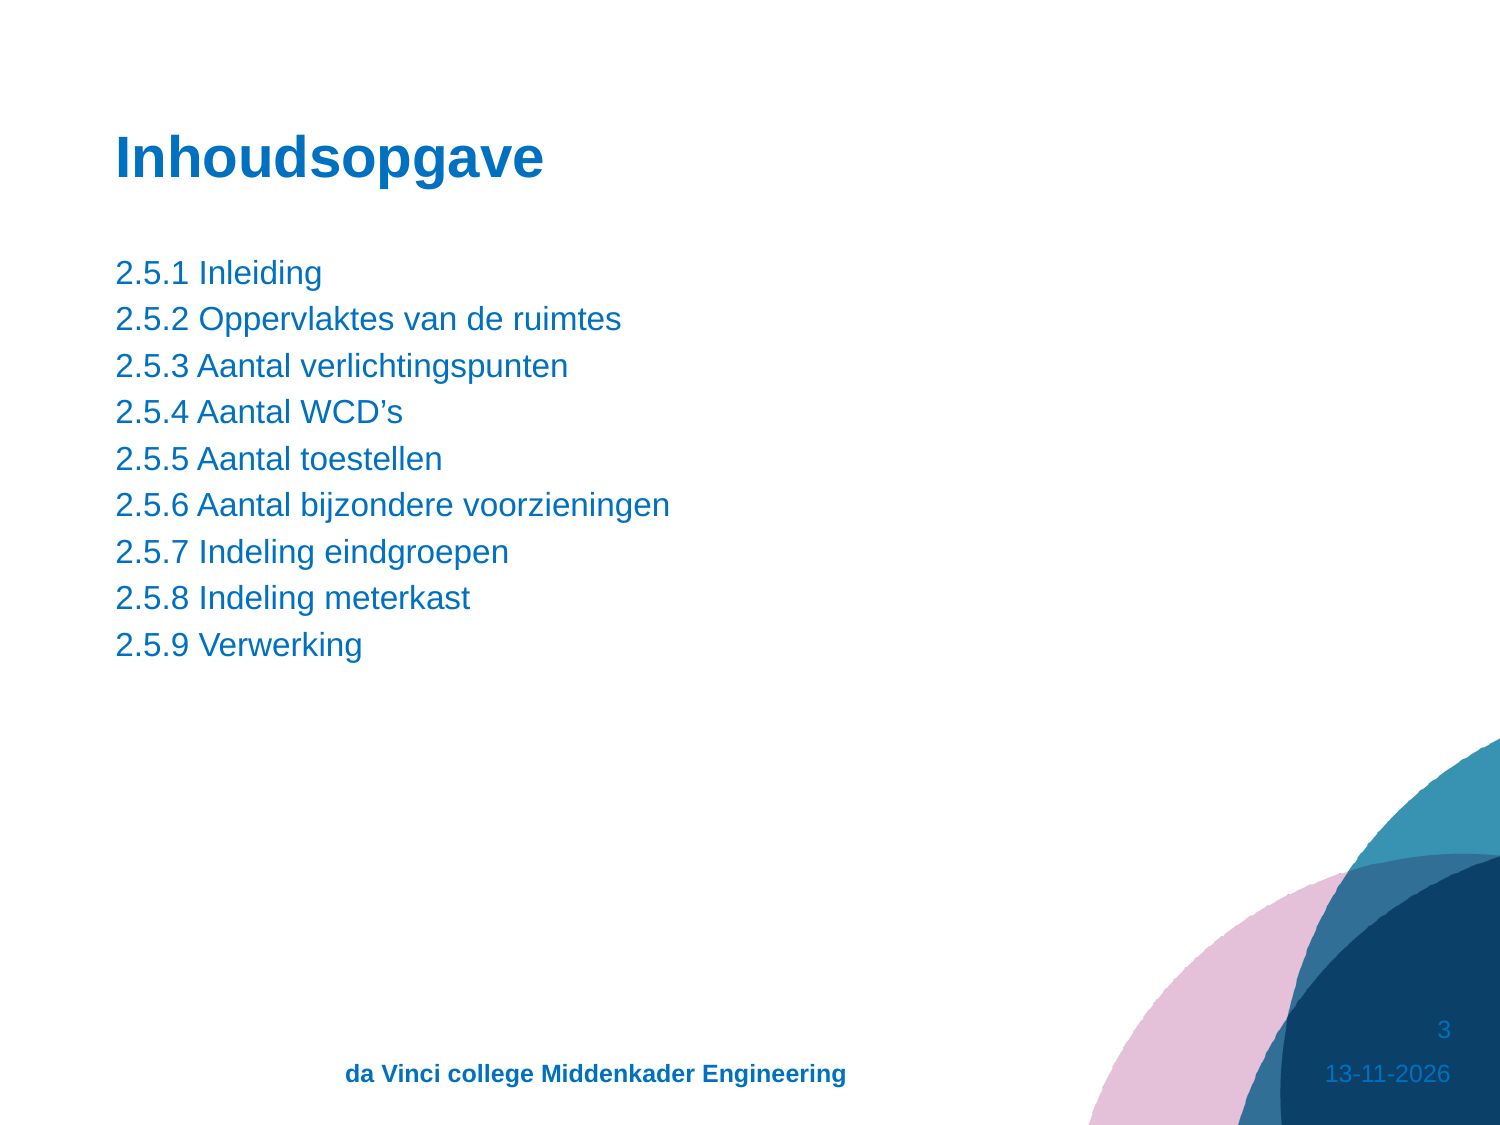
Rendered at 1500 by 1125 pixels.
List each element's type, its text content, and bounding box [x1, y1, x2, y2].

slide_number 3 [1116, 998, 1467, 1059]
footer da Vinci college Middenkader Engineering [242, 1042, 951, 1103]
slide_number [1116, 1059, 1467, 1103]
title Inhoudsopgave [100, 54, 1400, 197]
picture [43, 727, 1500, 1125]
list 2.5.1 Inleiding 2.5.2 Oppervlaktes van de ruimtes 2.5.3 Aantal verlichtingspunten 2.5.4 Aantal WCD’s 2.5.5 Aantal toestellen 2.5.6 Aantal bijzondere voorzieningen 2.5.7 Indeling eindgroepen 2.5.8 Indeling meterkast 2.5.9 Verwerking [100, 243, 1400, 1043]
